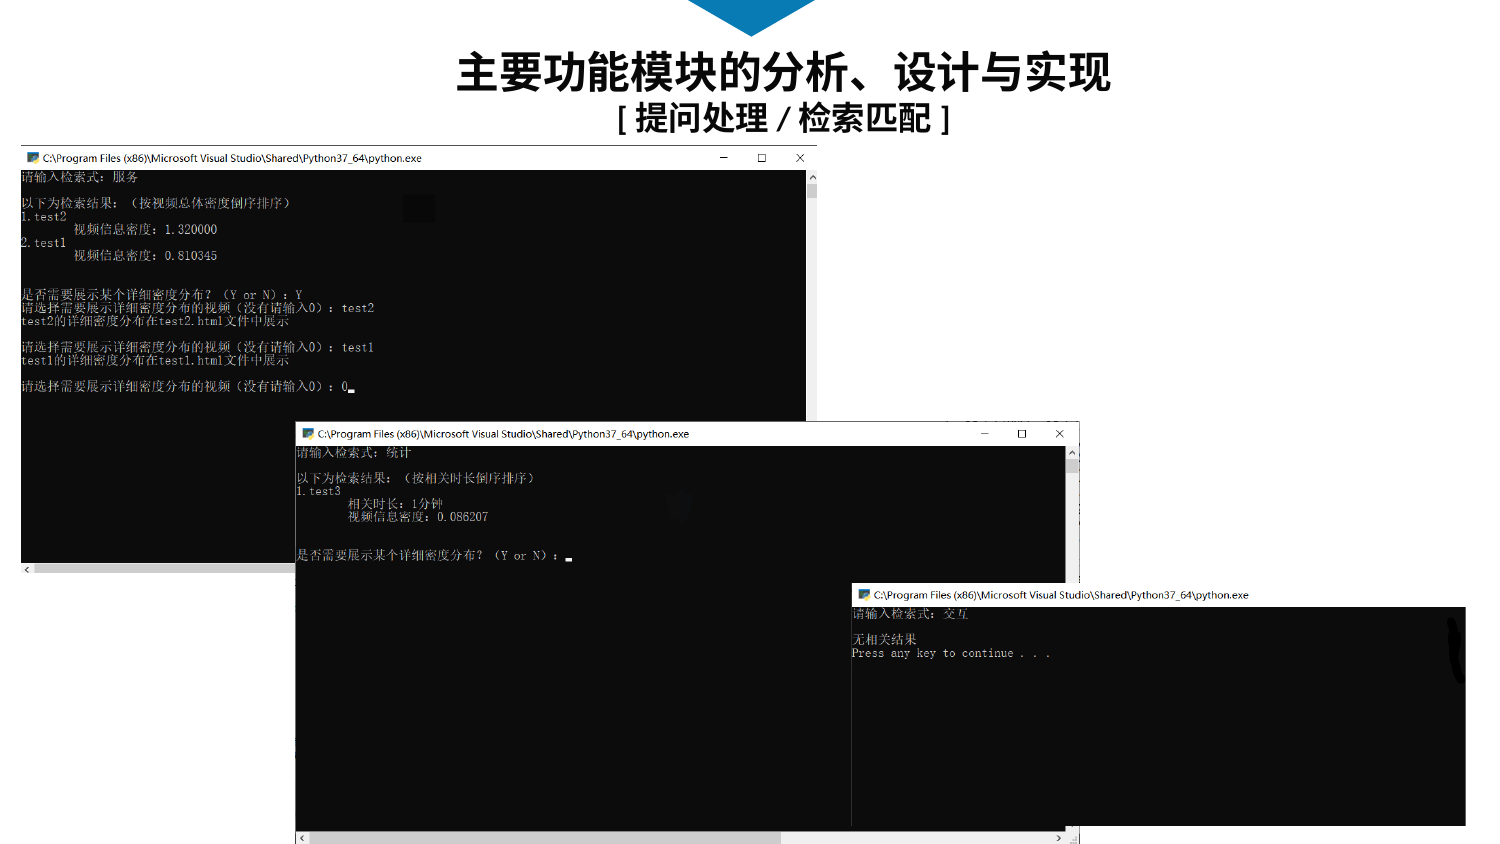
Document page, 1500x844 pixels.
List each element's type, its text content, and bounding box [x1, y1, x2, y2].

picture [21, 145, 1466, 844]
text_box 主要功能模块的分析、设计与实现 [提问处理/检索匹配] [435, 37, 1133, 145]
text_box [685, 0, 816, 38]
